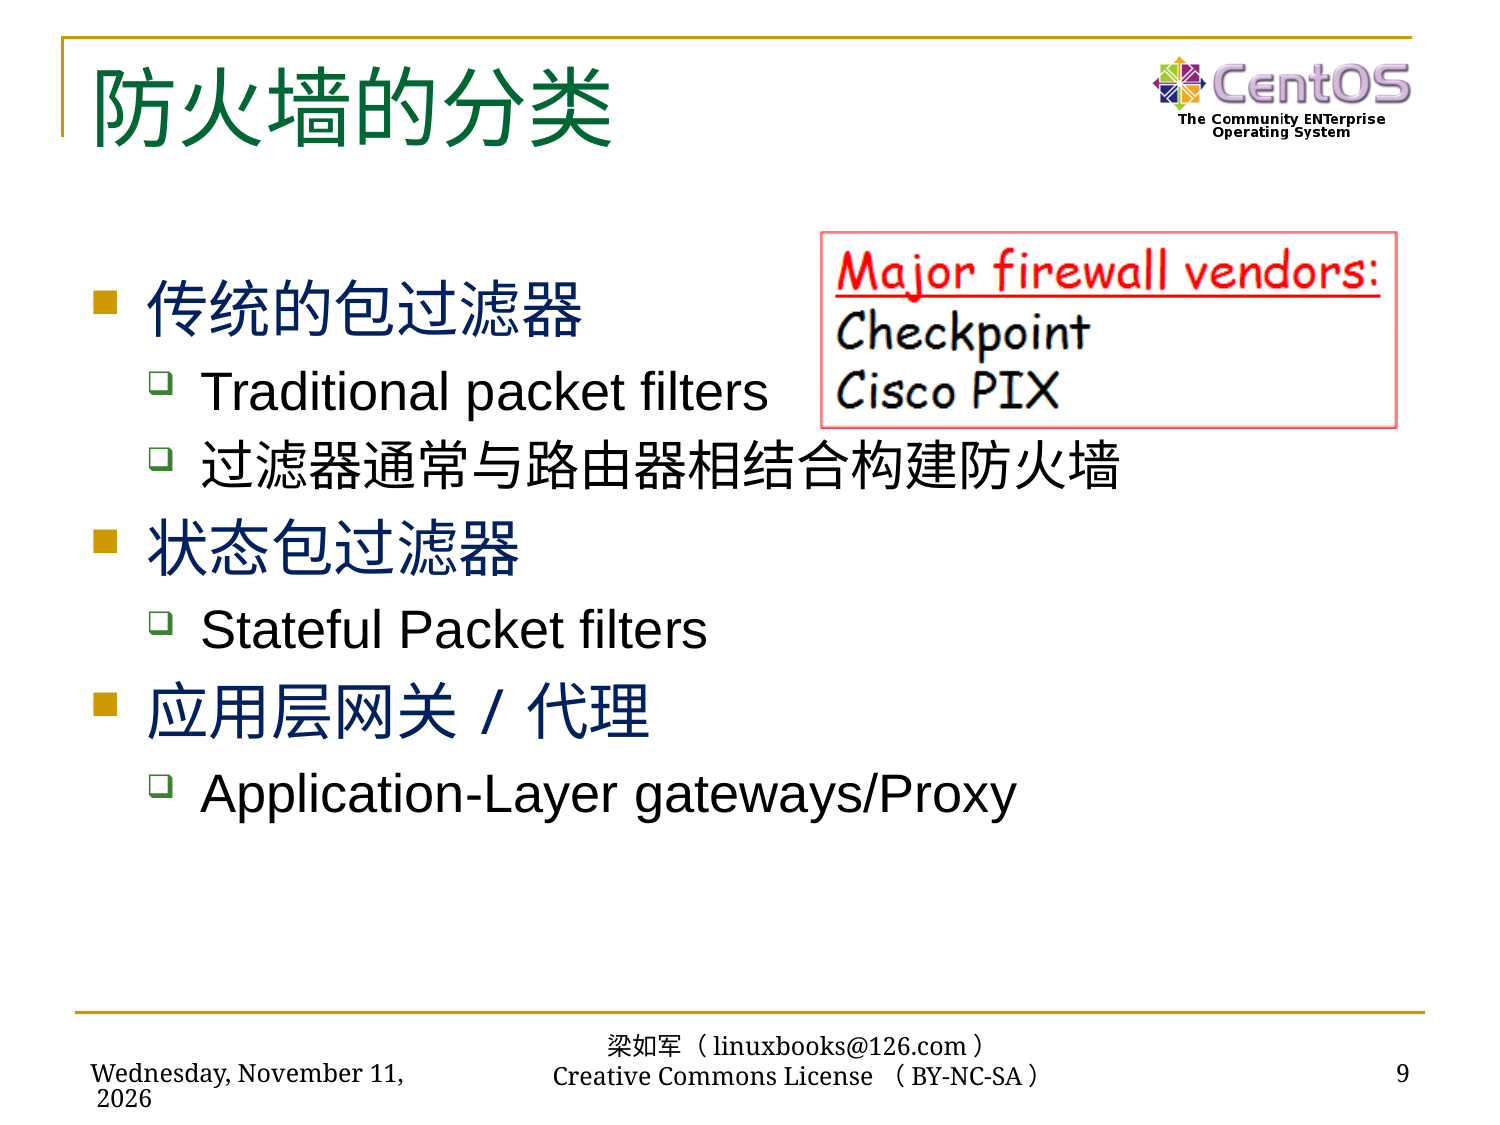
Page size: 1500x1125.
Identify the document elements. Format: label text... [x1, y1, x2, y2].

picture [820, 231, 1398, 430]
slide_number 9 [1074, 1023, 1426, 1100]
footer 梁如军（linuxbooks@126.com） Creative Commons License（BY-NC-SA） [359, 1022, 1247, 1099]
list 传统的包过滤器 Traditional packet filters 过滤器通常与路由器相结合构建防火墙 状态包过滤器 Stateful Packet filters 应用层网关/代理 Application-Layer gateways/Proxy [74, 262, 1426, 1006]
title 防火墙的分类 [74, 45, 1426, 233]
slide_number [74, 1023, 426, 1100]
